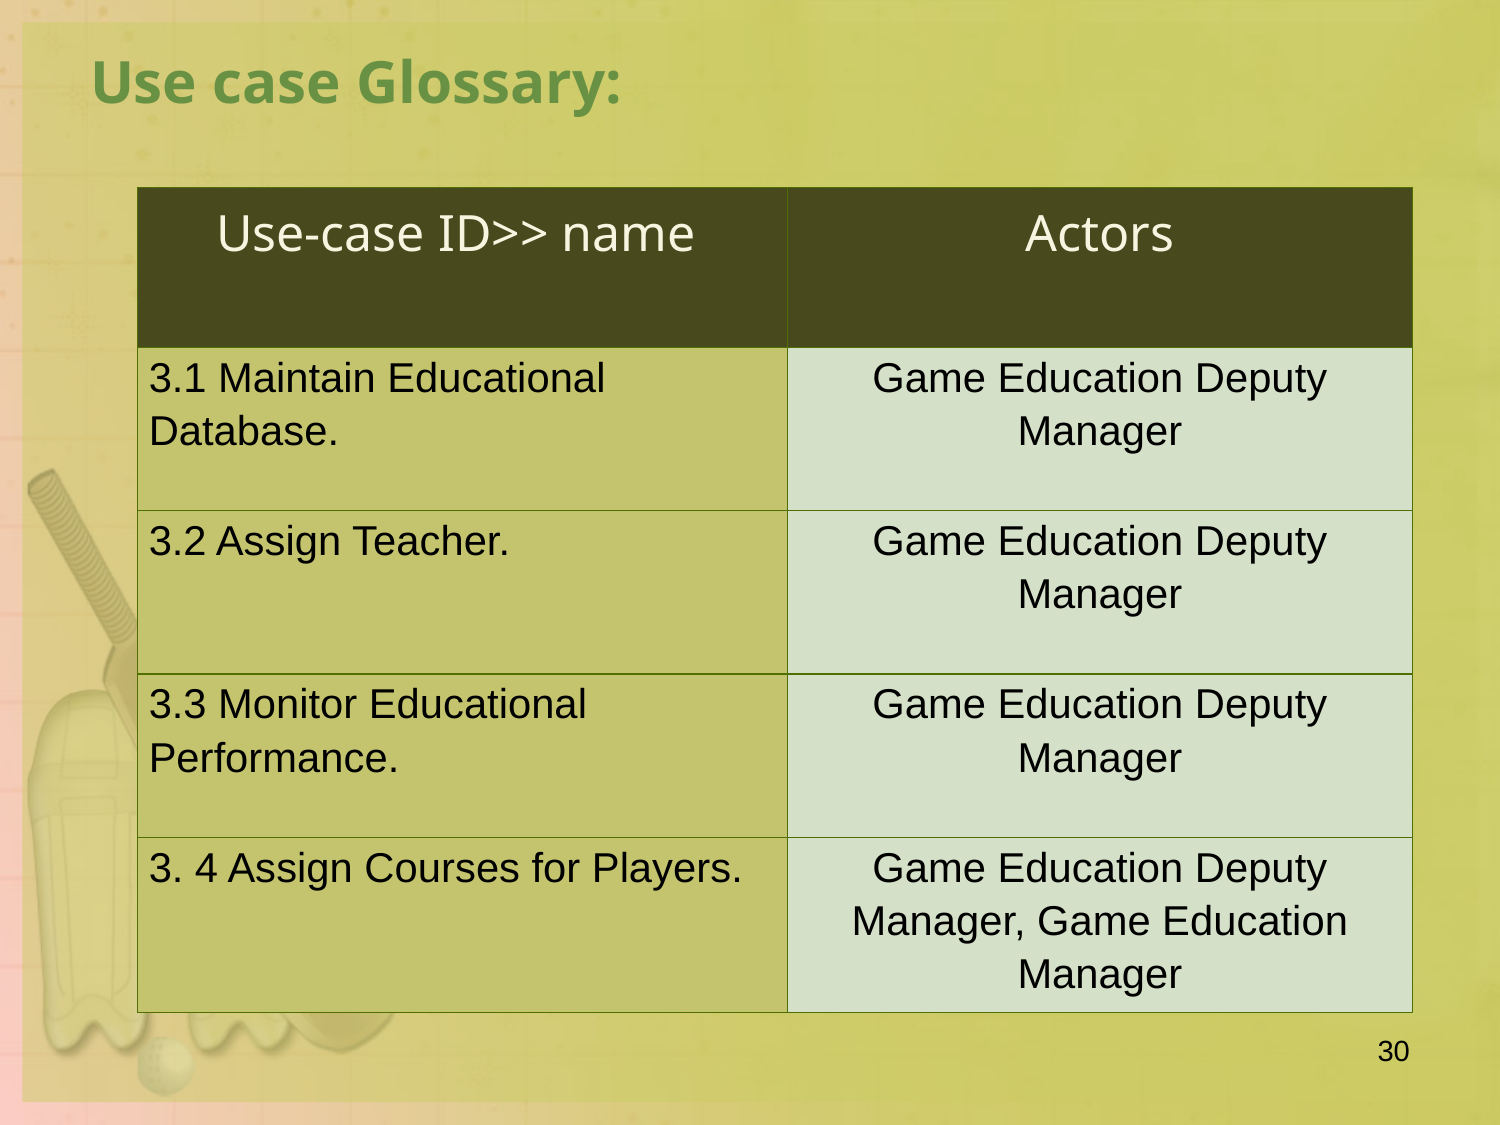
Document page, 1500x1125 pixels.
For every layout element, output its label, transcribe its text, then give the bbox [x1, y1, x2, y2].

table_cell Game Education Deputy Manager, Game Education Manager [788, 838, 1412, 1012]
table_cell Game Education Deputy Manager [788, 348, 1412, 510]
table_cell Game Education Deputy Manager [788, 511, 1412, 673]
table_cell 3. 4 Assign Courses for Players. [138, 838, 787, 1012]
table_cell 3.2 Assign Teacher. [138, 511, 787, 673]
slide_number 30 [1074, 1024, 1426, 1103]
picture [0, 0, 1500, 1125]
table_header Actors [788, 188, 1412, 347]
table_cell 3.3 Monitor Educational Performance. [138, 675, 787, 837]
table_cell 3.1 Maintain Educational Database. [138, 348, 787, 510]
text_box Use case Glossary: [74, 37, 1500, 123]
table_header Use-case ID>> name [138, 188, 787, 347]
table_cell Game Education Deputy Manager [788, 675, 1412, 837]
